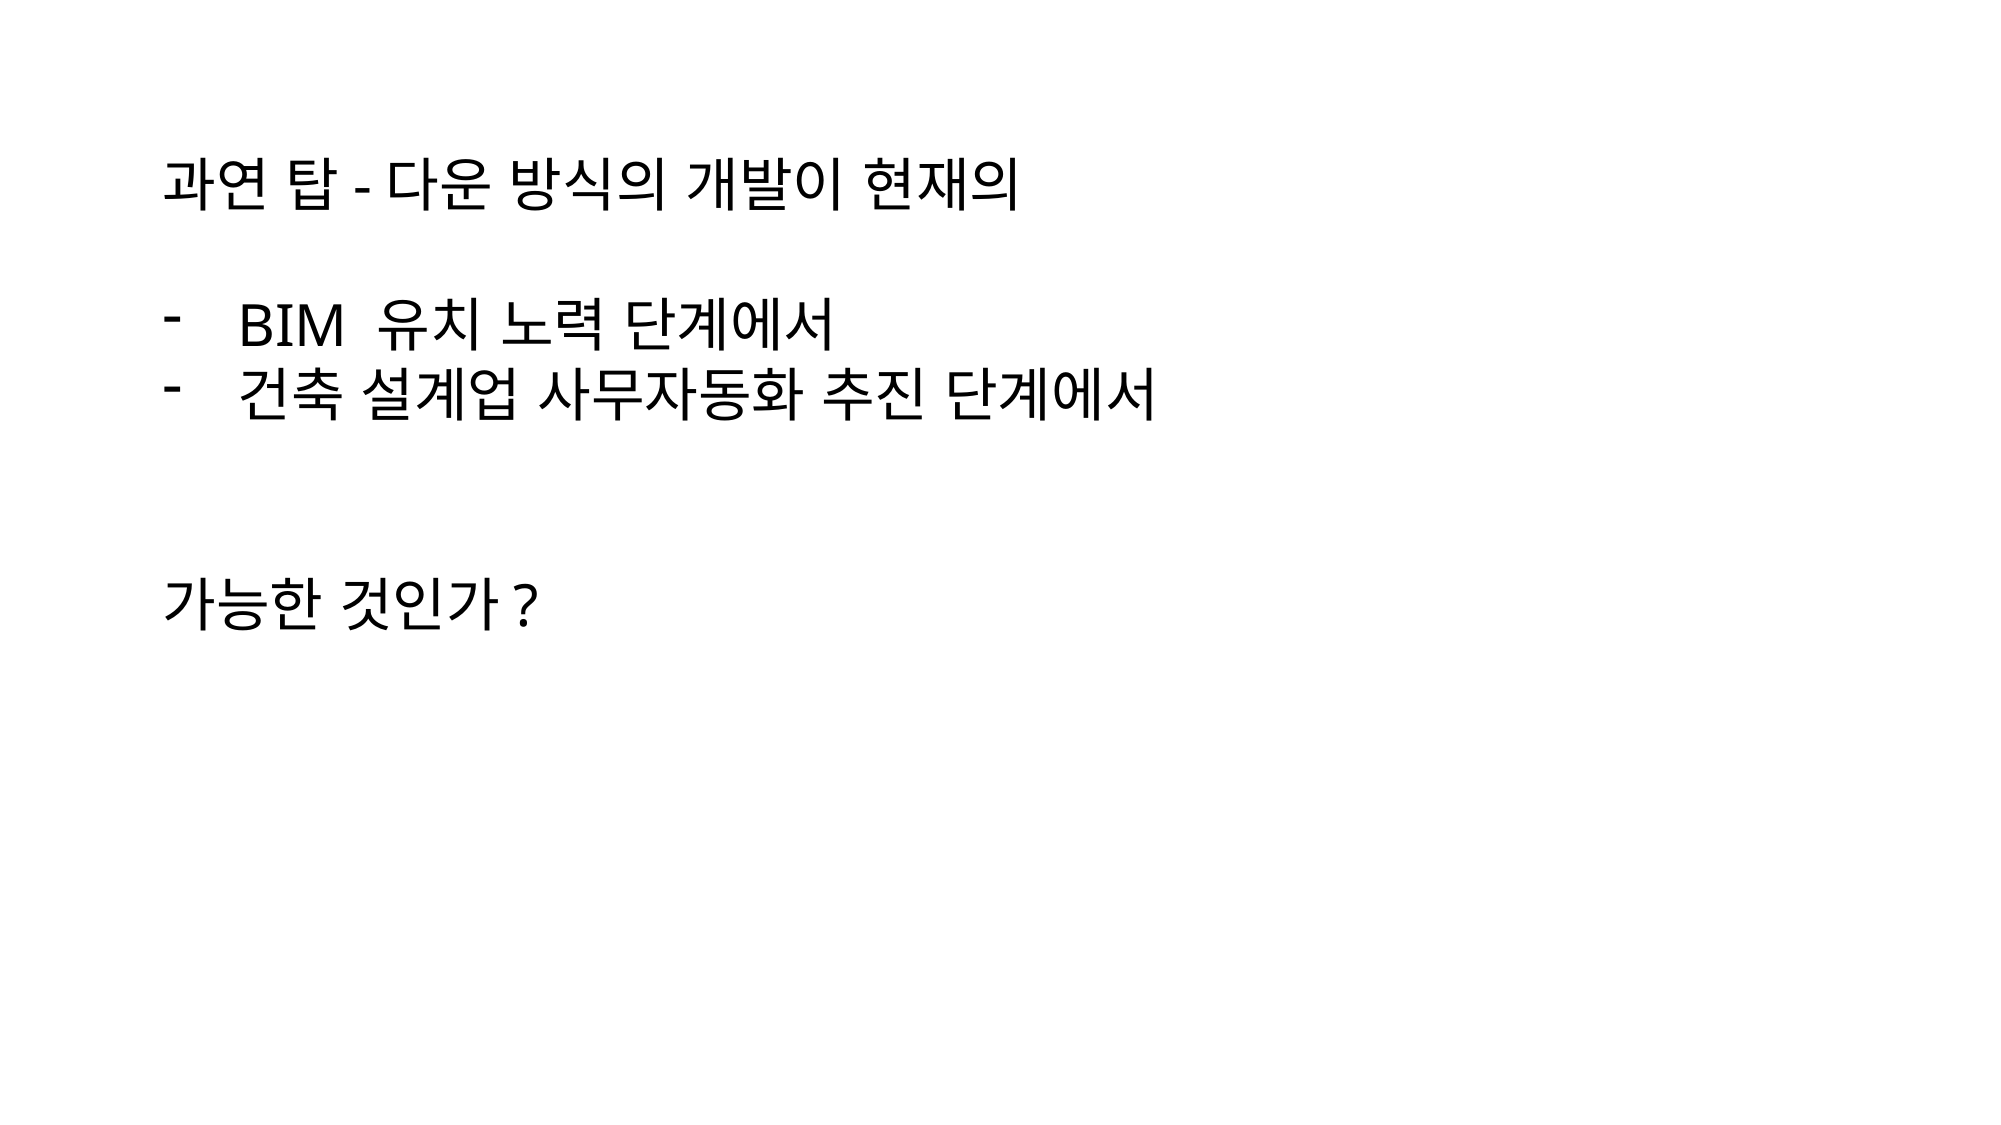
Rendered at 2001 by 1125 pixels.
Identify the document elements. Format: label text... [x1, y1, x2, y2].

text_box 과연 탑-다운 방식의 개발이 현재의 BIM 유치 노력 단계에서 건축 설계업 사무자동화 추진 단계에서 가능한 것인가? [147, 140, 1174, 646]
